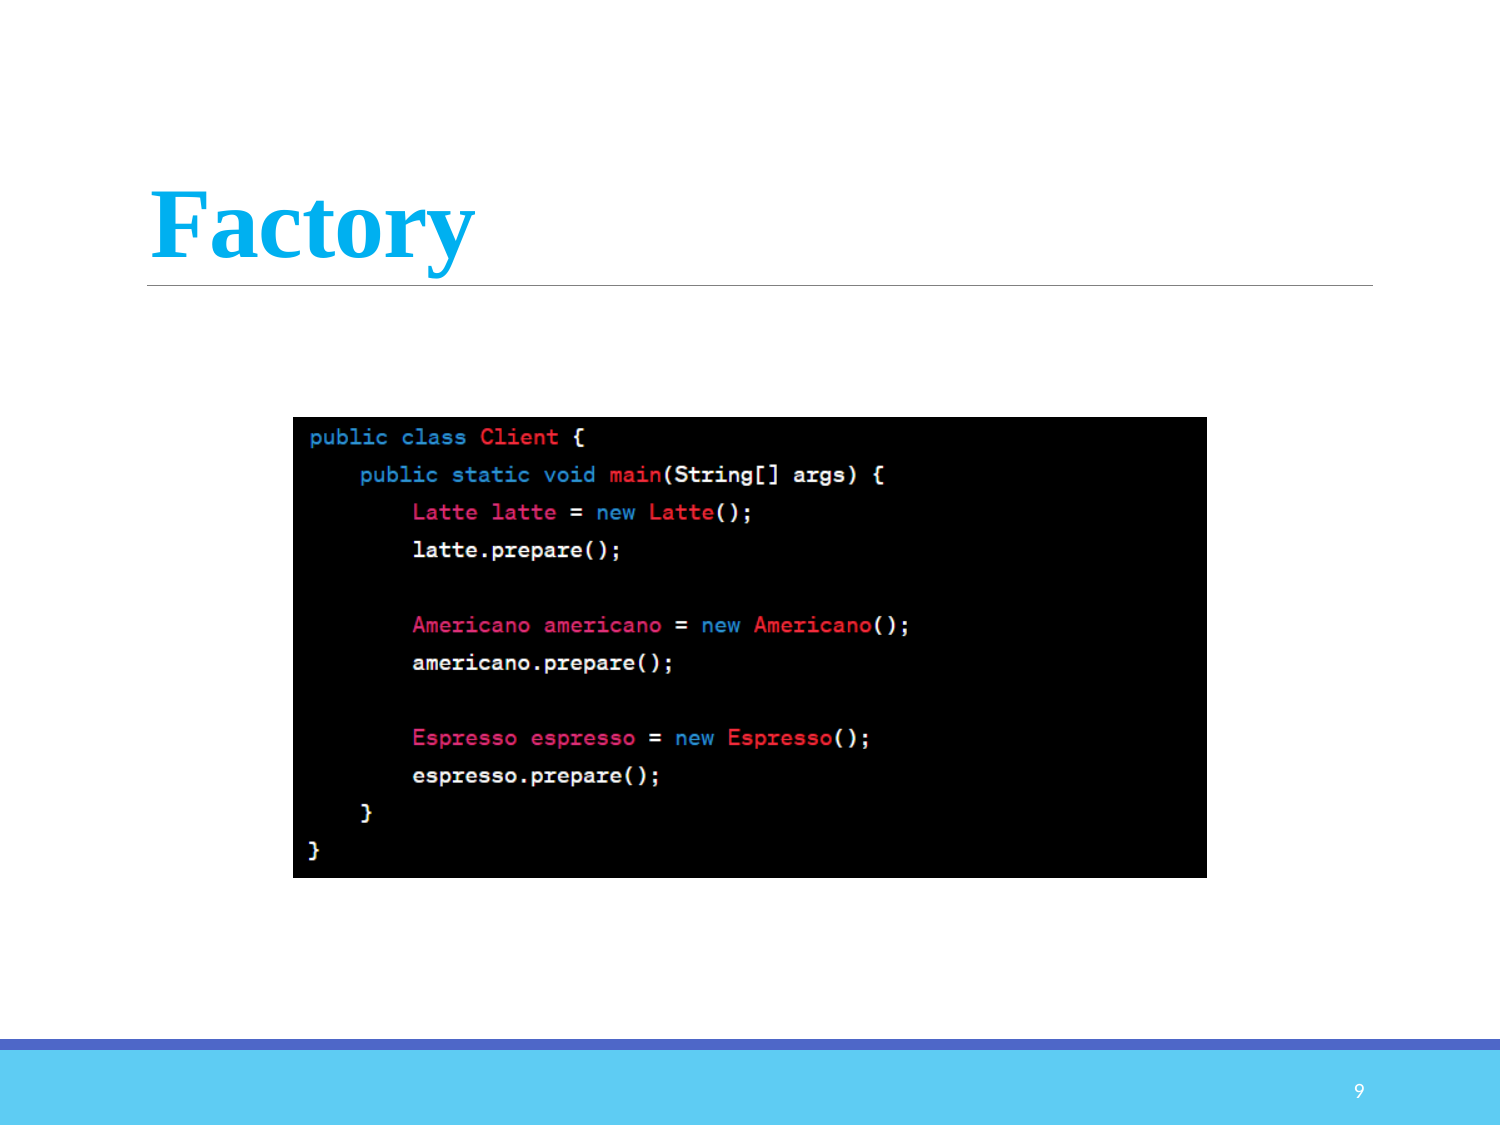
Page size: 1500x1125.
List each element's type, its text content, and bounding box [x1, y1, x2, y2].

title Factory [135, 47, 1373, 285]
slide_number 9 [1218, 1059, 1380, 1120]
picture [292, 417, 1208, 879]
